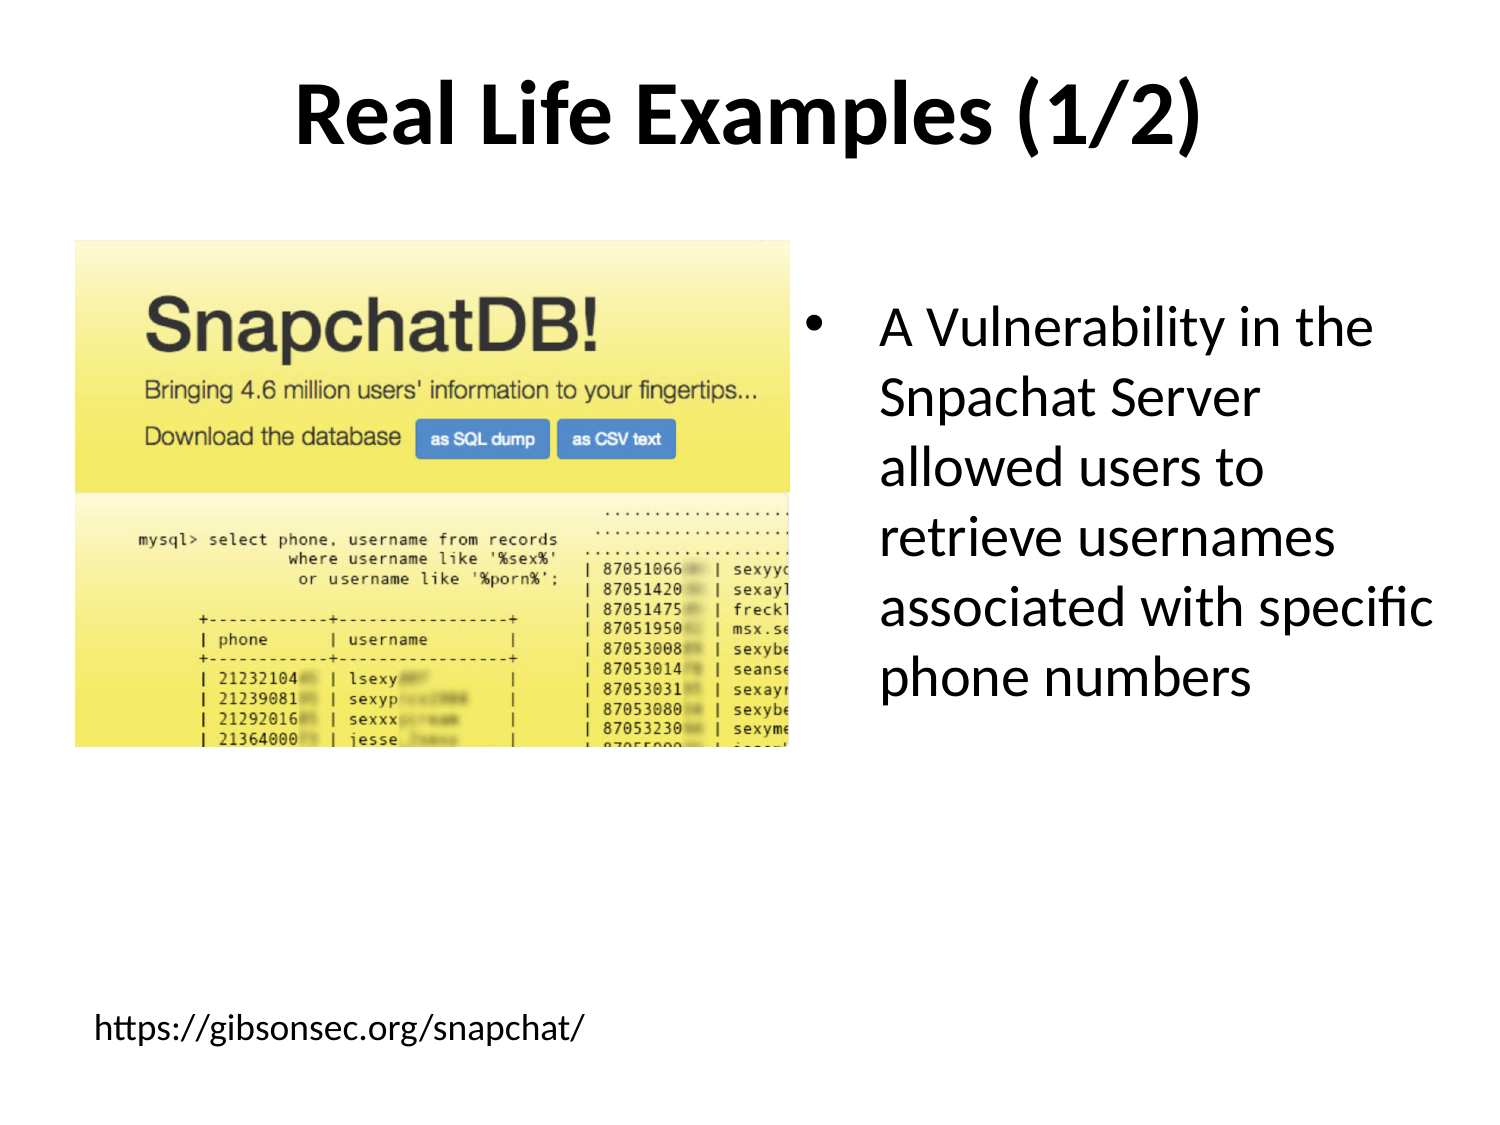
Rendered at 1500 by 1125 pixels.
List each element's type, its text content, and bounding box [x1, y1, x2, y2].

text_box Real Life Examples (1/2) [74, 14, 1425, 202]
picture [74, 240, 790, 749]
text_box https://gibsonsec.org/snapchat/ [79, 996, 601, 1056]
text_box A Vulnerability in the Snpachat Server allowed users to retrieve usernames associated with specific phone numbers [793, 250, 1468, 745]
